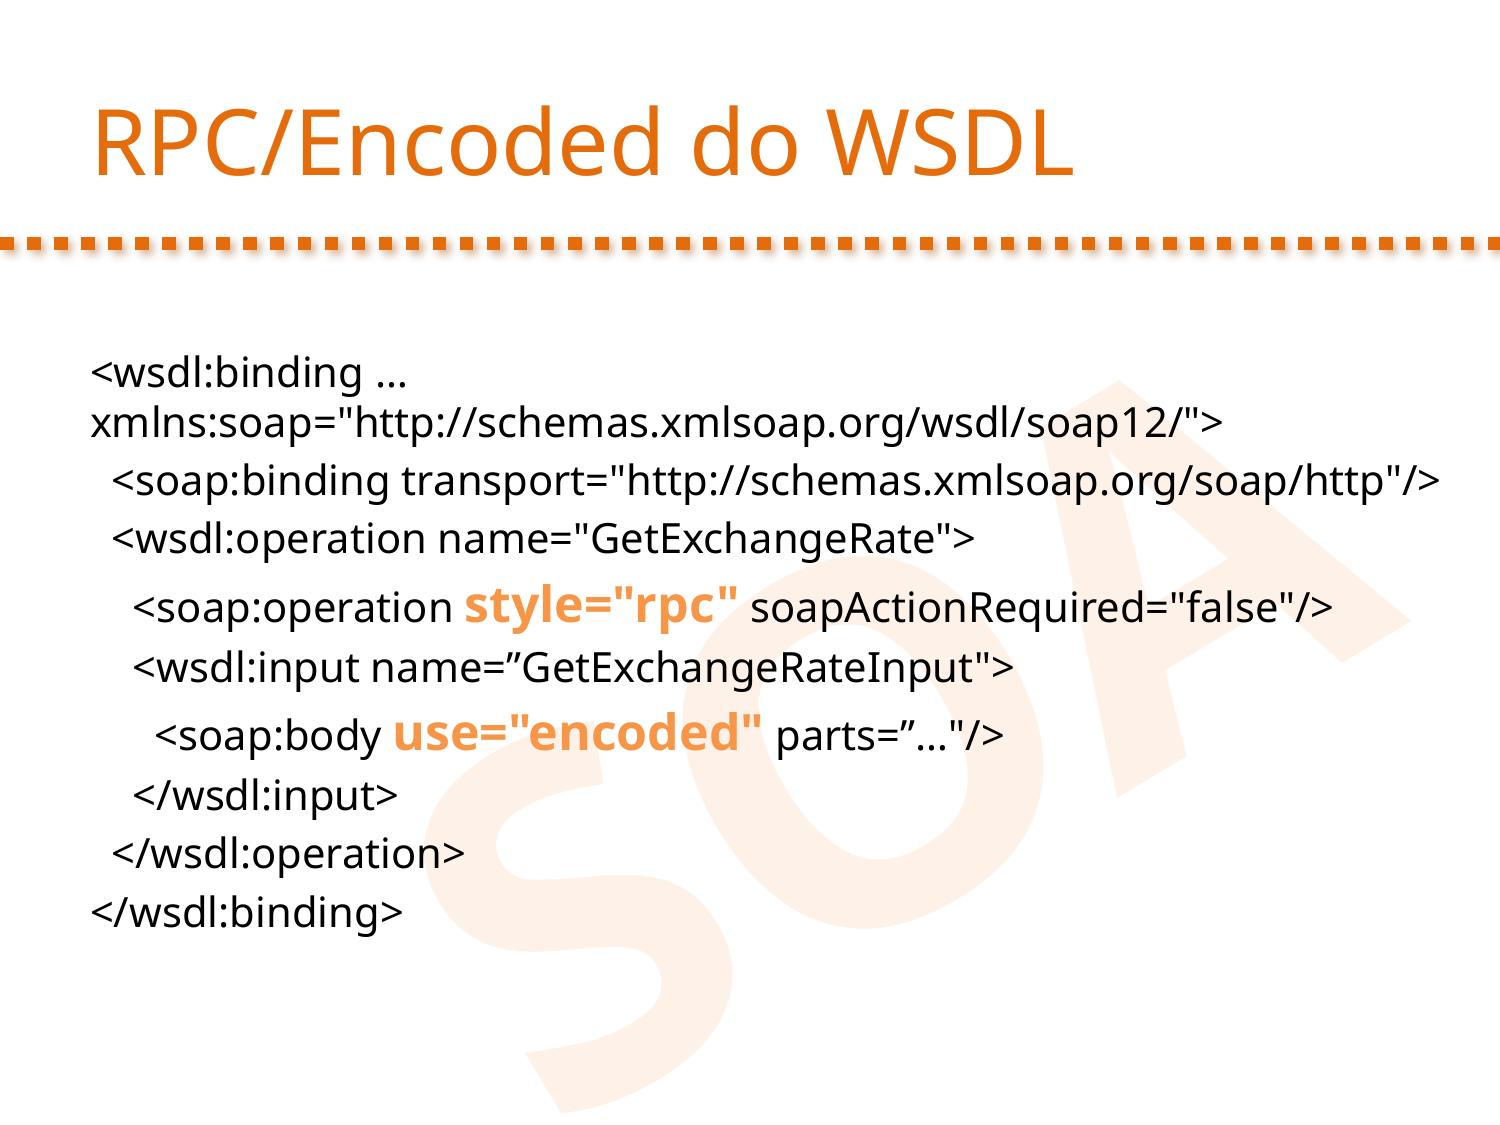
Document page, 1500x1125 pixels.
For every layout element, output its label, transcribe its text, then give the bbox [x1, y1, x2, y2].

list <wsdl:binding … xmlns:soap="http://schemas.xmlsoap.org/wsdl/soap12/"> <soap:binding transport="http://schemas.xmlsoap.org/soap/http"/> <wsdl:operation name="GetExchangeRate"> <soap:operation style="rpc" soapActionRequired="false"/> <wsdl:input name=”GetExchangeRateInput"> <soap:body use="encoded" parts=”…"/> </wsdl:input> </wsdl:operation> </wsdl:binding> [75, 338, 1459, 991]
title RPC/Encoded do WSDL [75, 45, 1425, 233]
